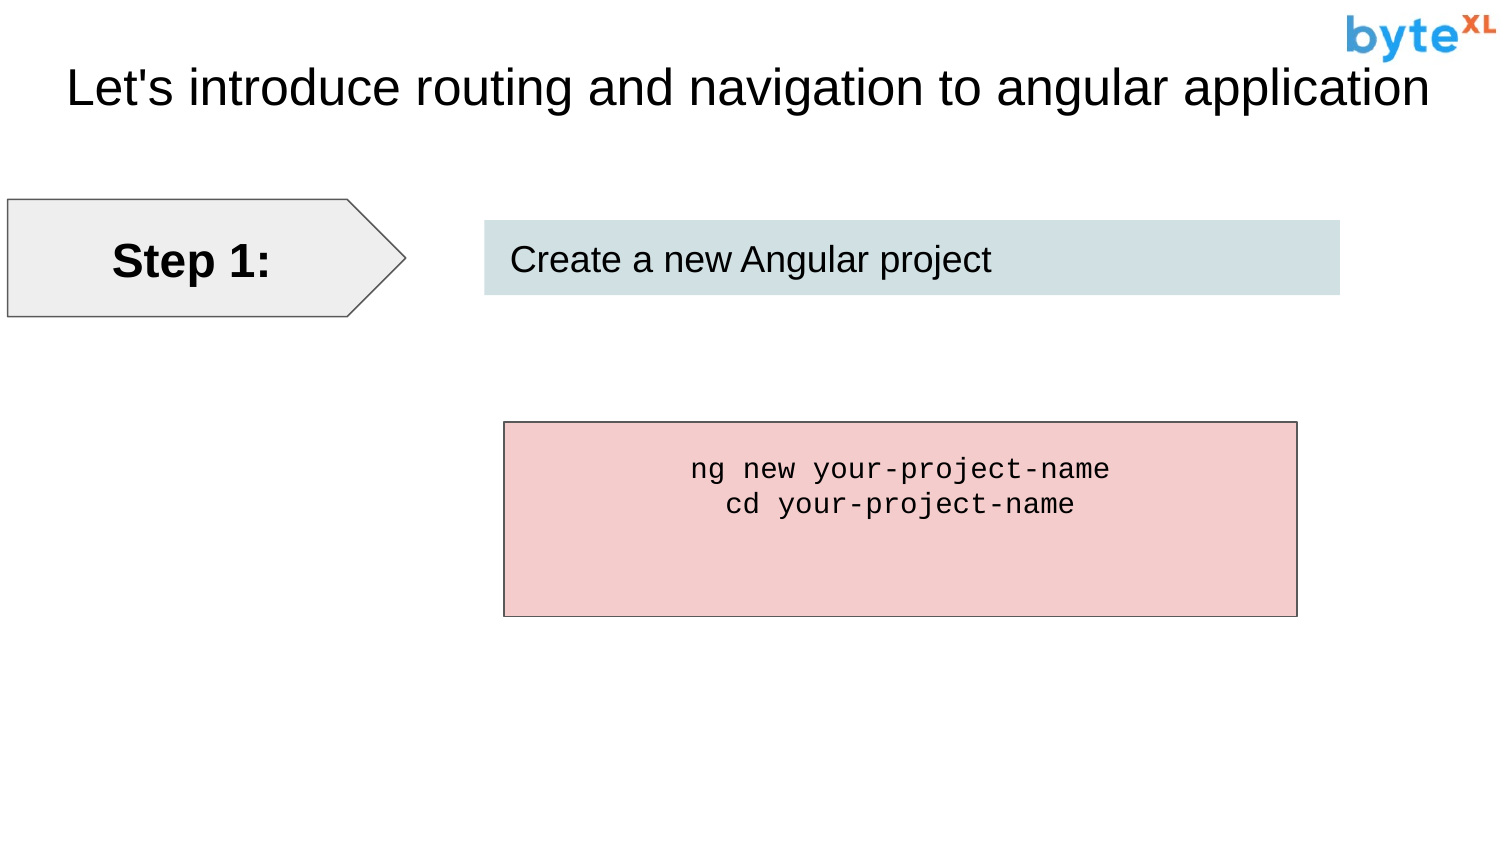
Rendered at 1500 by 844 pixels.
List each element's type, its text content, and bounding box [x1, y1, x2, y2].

text_box Create a new Angular project [484, 220, 1340, 296]
picture [1332, 0, 1500, 65]
title Let's introduce routing and navigation to angular application [51, 38, 1449, 133]
text_box ng new your-project-name cd your-project-name [503, 421, 1297, 617]
text_box Step 1: [7, 199, 406, 317]
